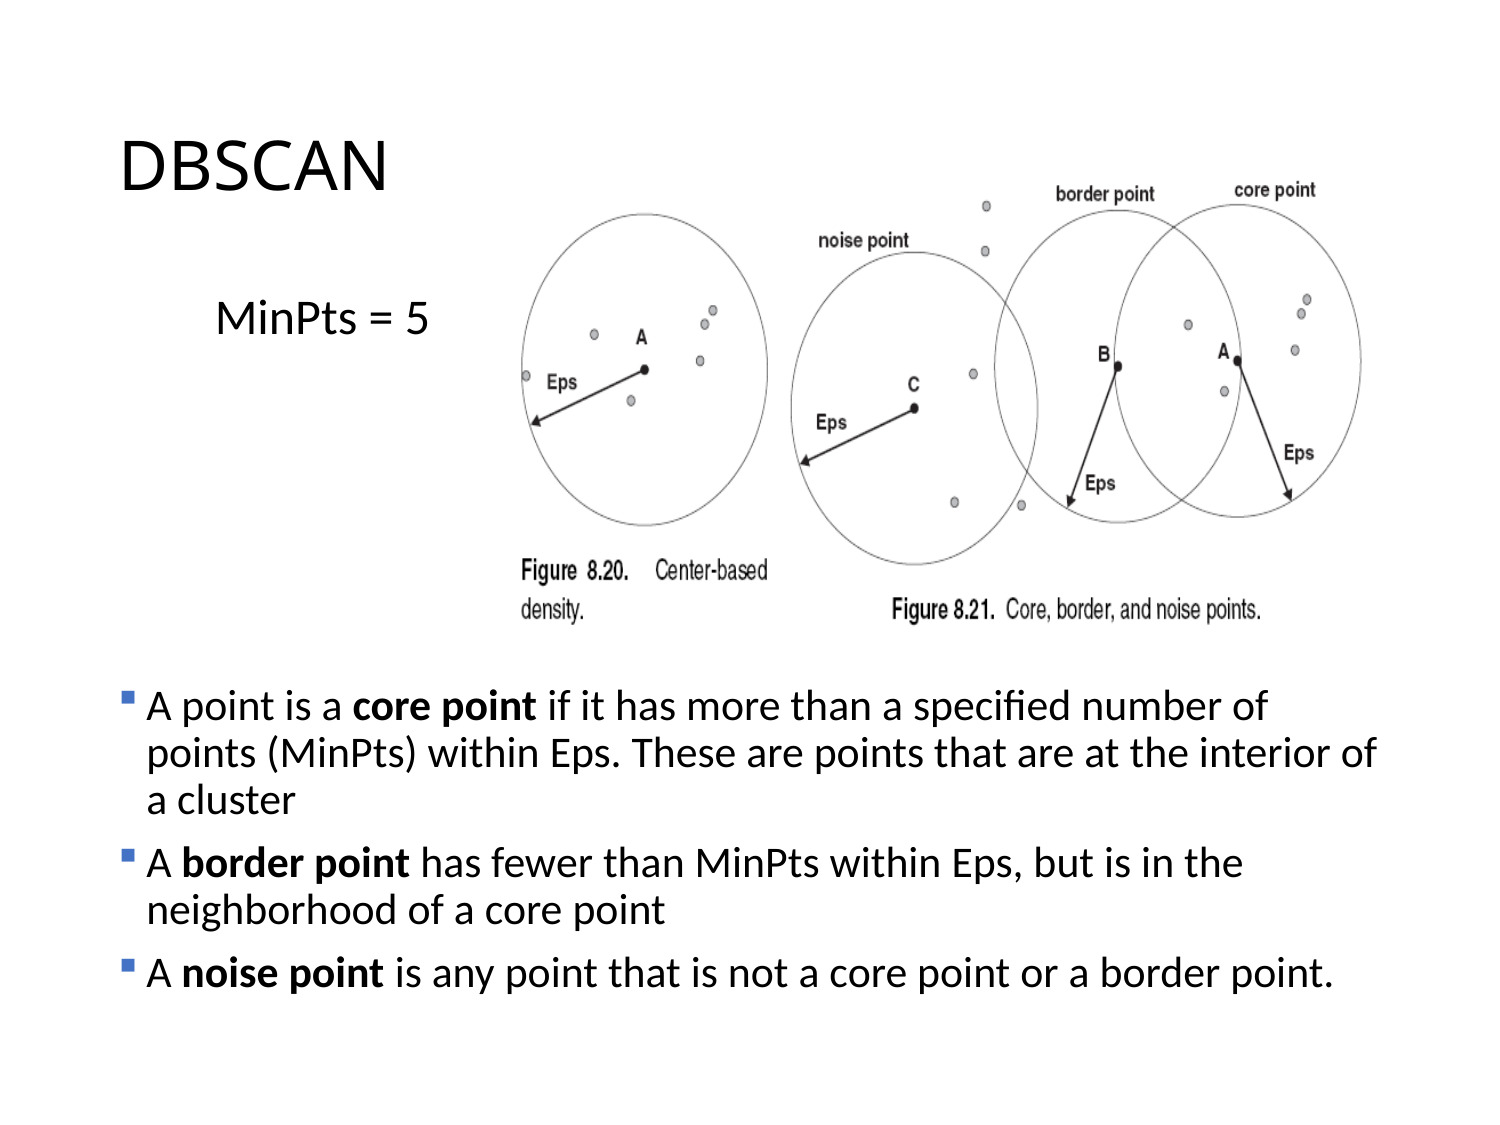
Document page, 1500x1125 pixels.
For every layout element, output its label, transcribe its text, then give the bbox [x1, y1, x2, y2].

text_box MinPts = 5 [199, 277, 448, 383]
list A point is a core point if it has more than a specified number of points (MinPts) within Eps. These are points that are at the interior of a cluster A border point has fewer than MinPts within Eps, but is in the neighborhood of a core point A noise point is any point that is not a core point or a border point. [103, 675, 1397, 1014]
picture [462, 158, 1396, 663]
title DBSCAN [103, 59, 1397, 278]
